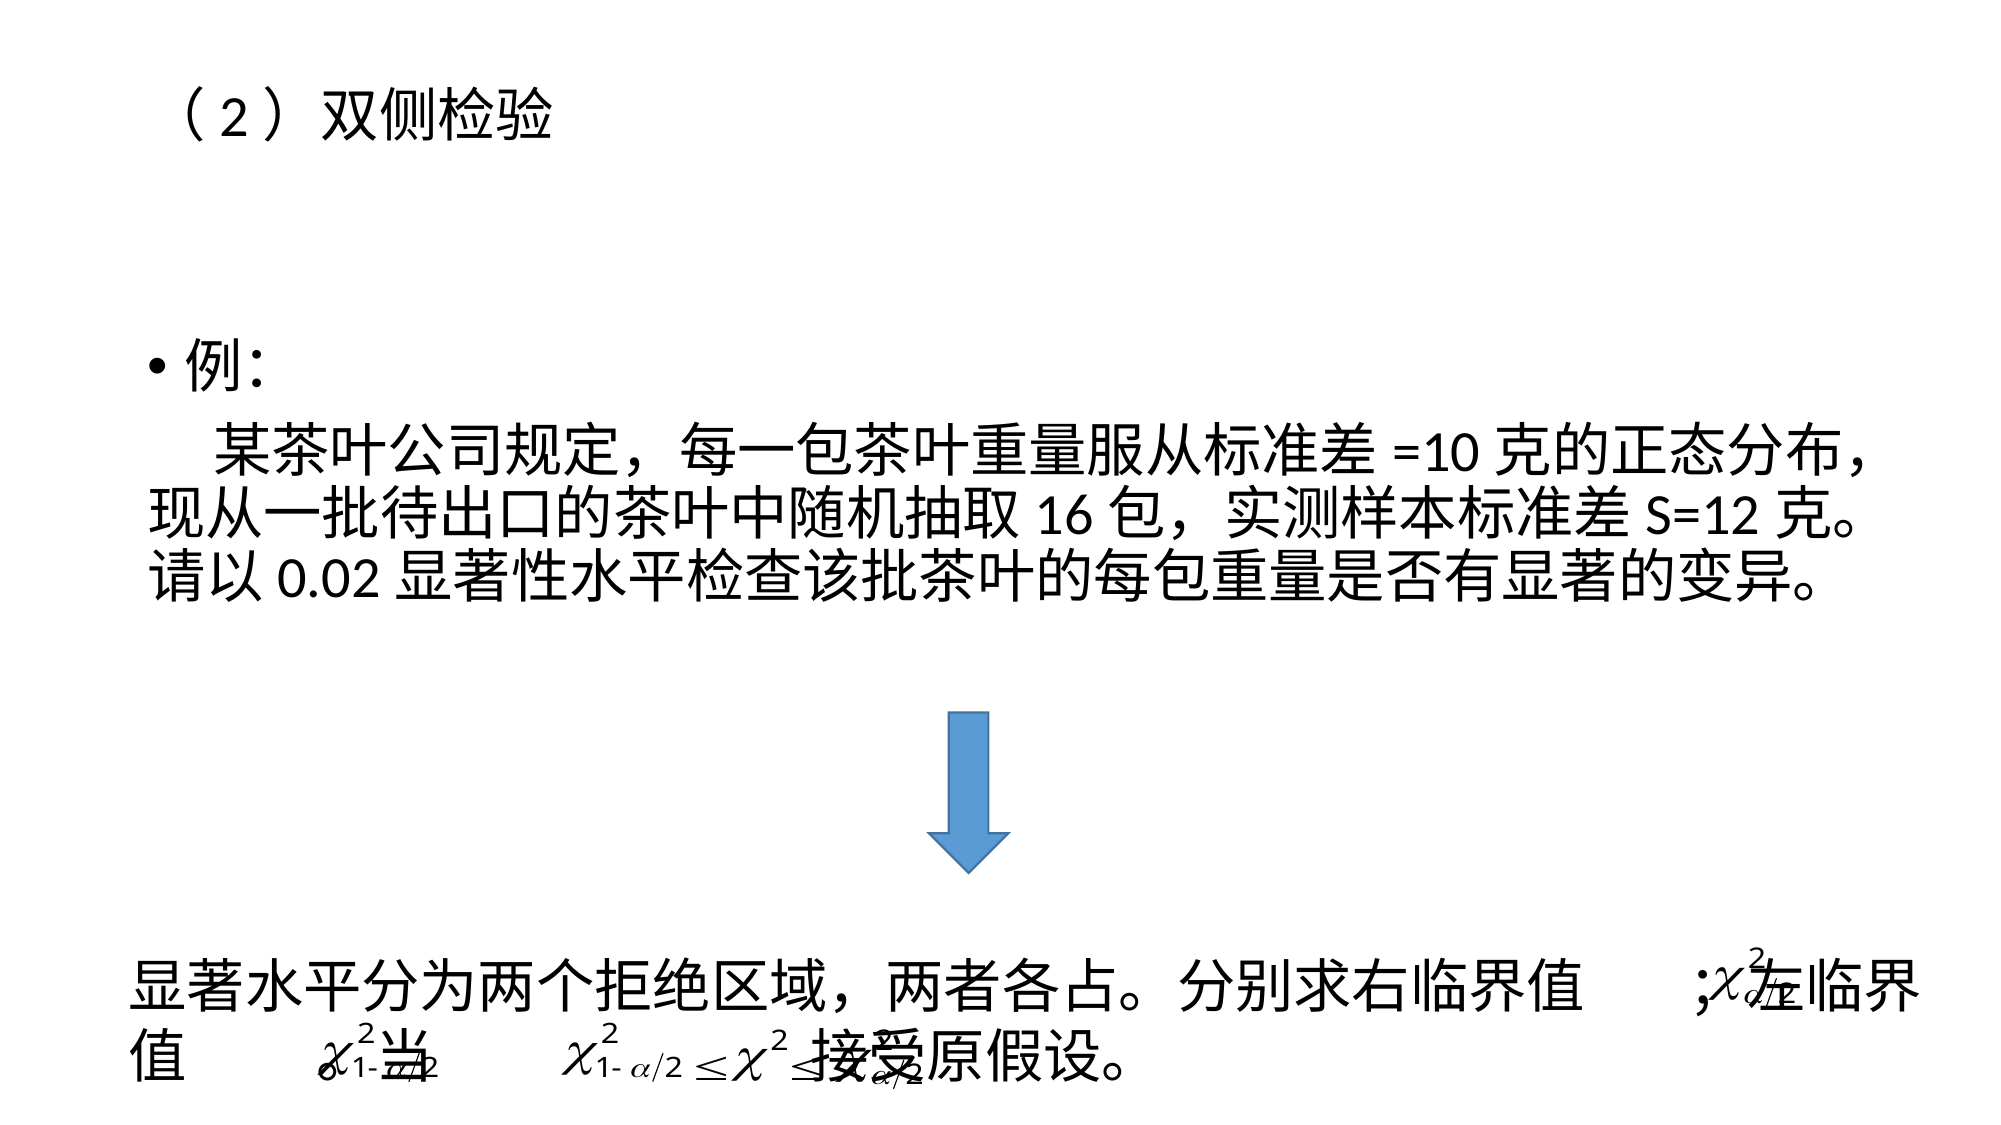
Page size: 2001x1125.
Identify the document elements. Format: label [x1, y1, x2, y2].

text_box [1700, 933, 1802, 1016]
text_box [309, 1008, 448, 1090]
text_box [827, 1015, 929, 1097]
text_box [722, 1015, 797, 1093]
text_box [926, 711, 1011, 875]
text_box [553, 1008, 692, 1090]
